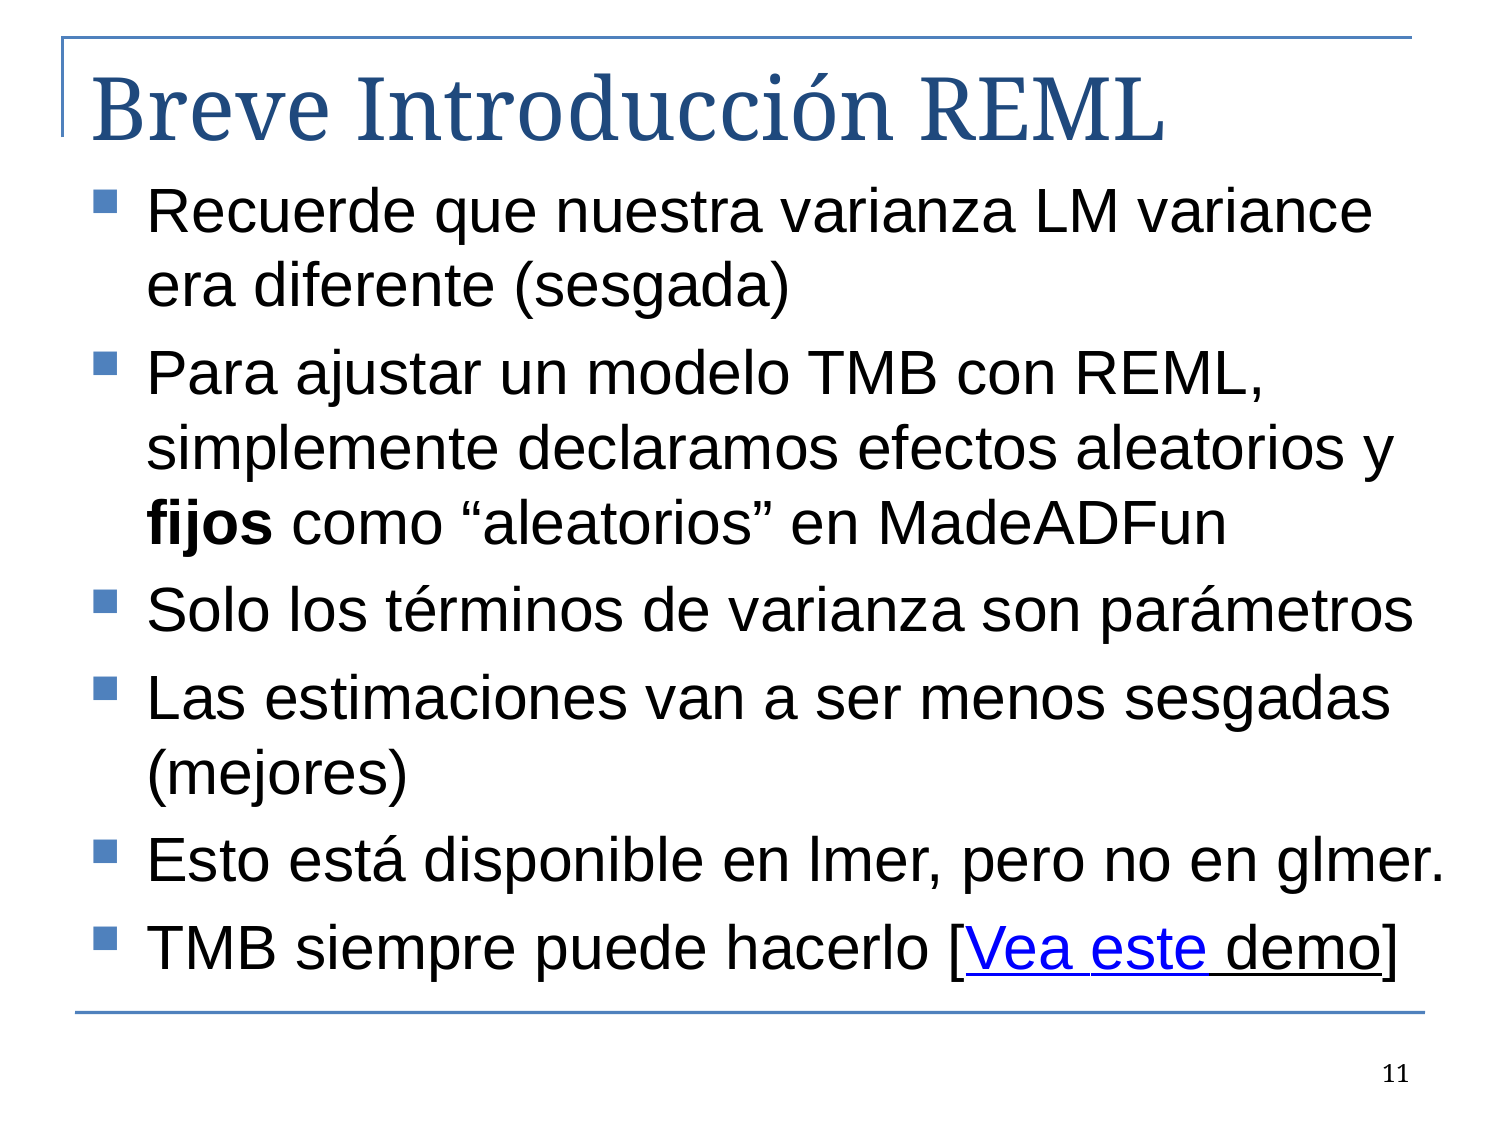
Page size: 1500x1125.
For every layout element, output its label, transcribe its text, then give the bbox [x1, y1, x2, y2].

title Breve Introducción REML [75, 45, 1425, 162]
list Recuerde que nuestra varianza LM variance era diferente (sesgada) Para ajustar un modelo TMB con REML, simplemente declaramos efectos aleatorios y fijos como “aleatorios” en MadeADFun Solo los términos de varianza son parámetros Las estimaciones van a ser menos sesgadas (mejores) Esto está disponible en lmer, pero no en glmer. TMB siempre puede hacerlo [Vea este demo] [75, 162, 1481, 906]
slide_number 11 [1074, 1023, 1426, 1100]
